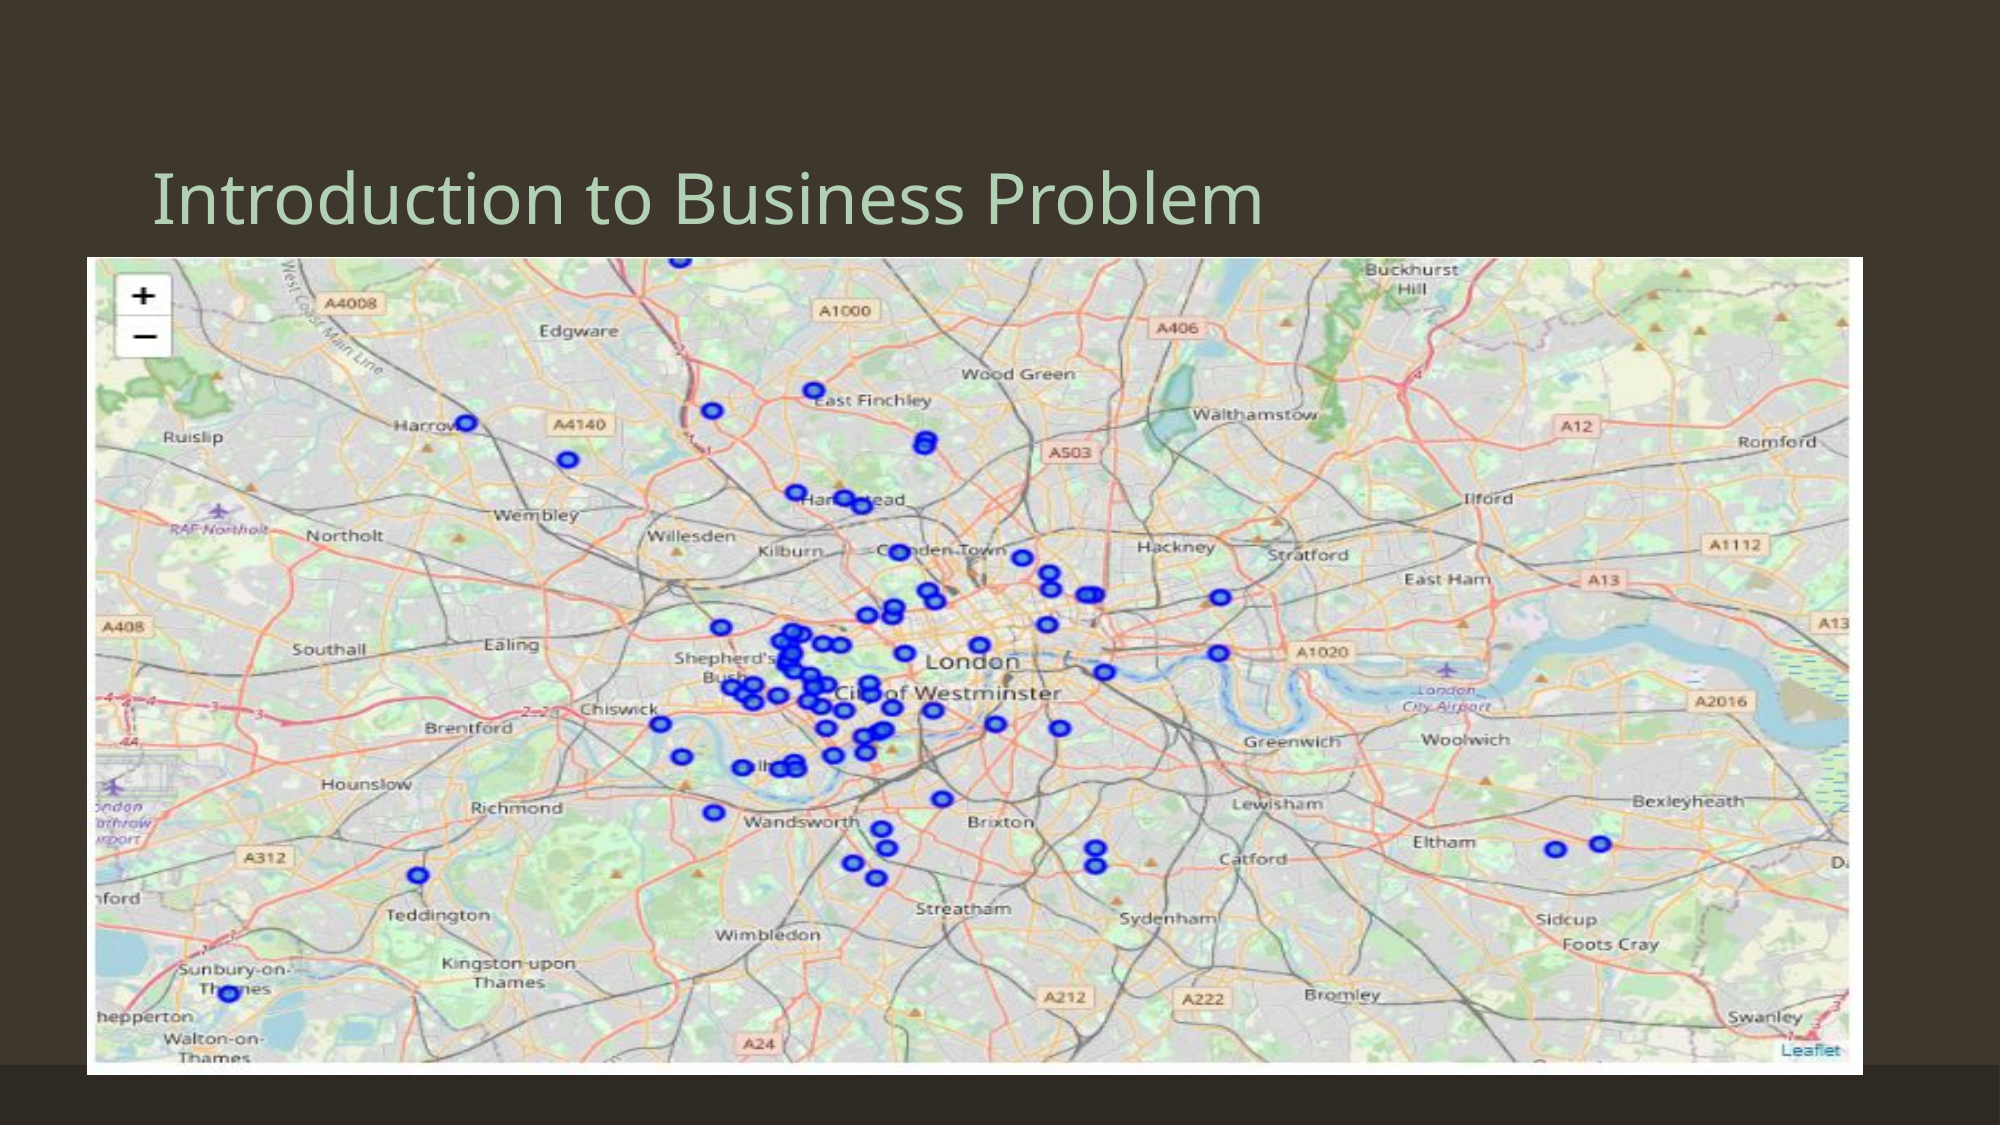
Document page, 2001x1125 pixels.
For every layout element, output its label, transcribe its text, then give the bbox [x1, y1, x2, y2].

title Introduction to Business Problem [137, 59, 1863, 248]
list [87, 257, 1863, 1075]
